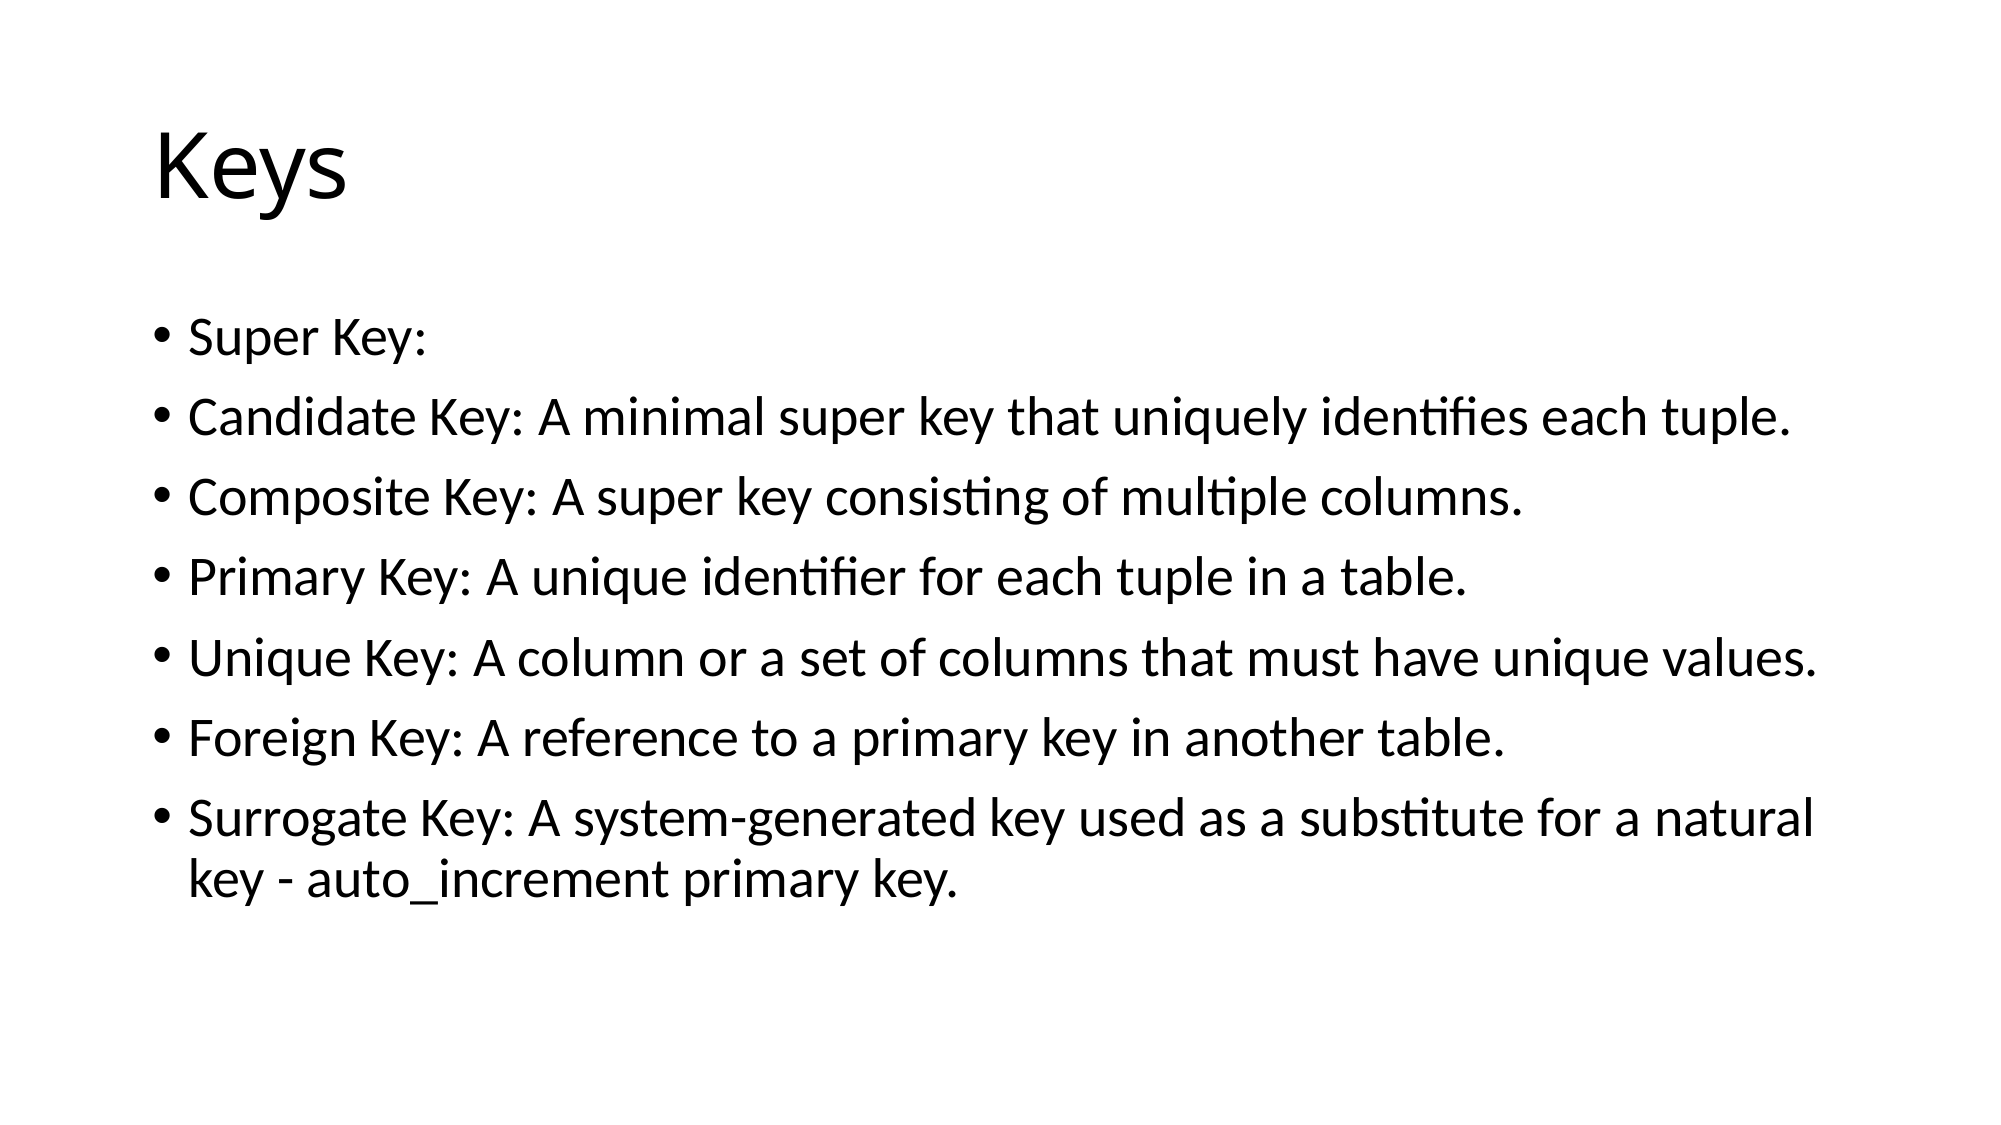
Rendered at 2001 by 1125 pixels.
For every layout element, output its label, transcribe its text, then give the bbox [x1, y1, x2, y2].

list Super Key: Candidate Key: A minimal super key that uniquely identifies each tuple. Composite Key: A super key consisting of multiple columns. Primary Key: A unique identifier for each tuple in a table. Unique Key: A column or a set of columns that must have unique values. Foreign Key: A reference to a primary key in another table. Surrogate Key: A system-generated key used as a substitute for a natural key - auto_increment primary key. [137, 299, 1863, 1014]
title Keys [137, 59, 1863, 278]
